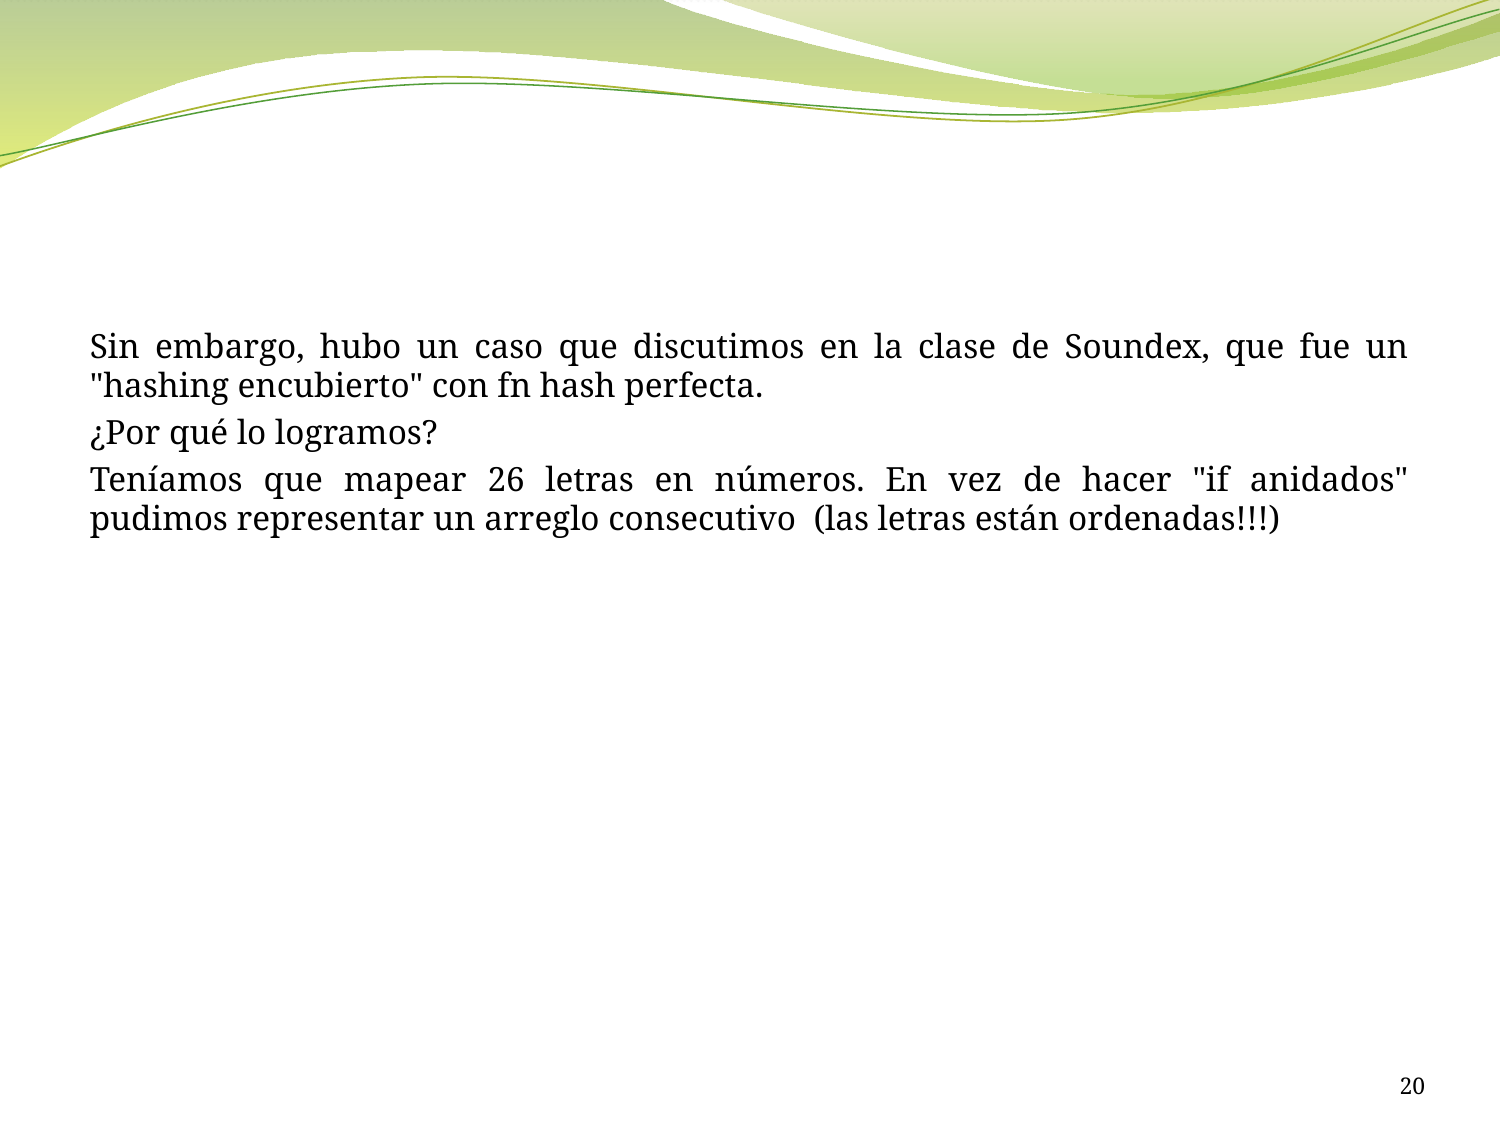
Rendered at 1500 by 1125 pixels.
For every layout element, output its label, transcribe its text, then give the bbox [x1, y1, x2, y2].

slide_number 20 [1299, 1042, 1425, 1103]
list Sin embargo, hubo un caso que discutimos en la clase de Soundex, que fue un "hashing encubierto" con fn hash perfecta. ¿Por qué lo logramos? Teníamos que mapear 26 letras en números. En vez de hacer "if anidados" pudimos representar un arreglo consecutivo (las letras están ordenadas!!!) [75, 317, 1425, 1038]
